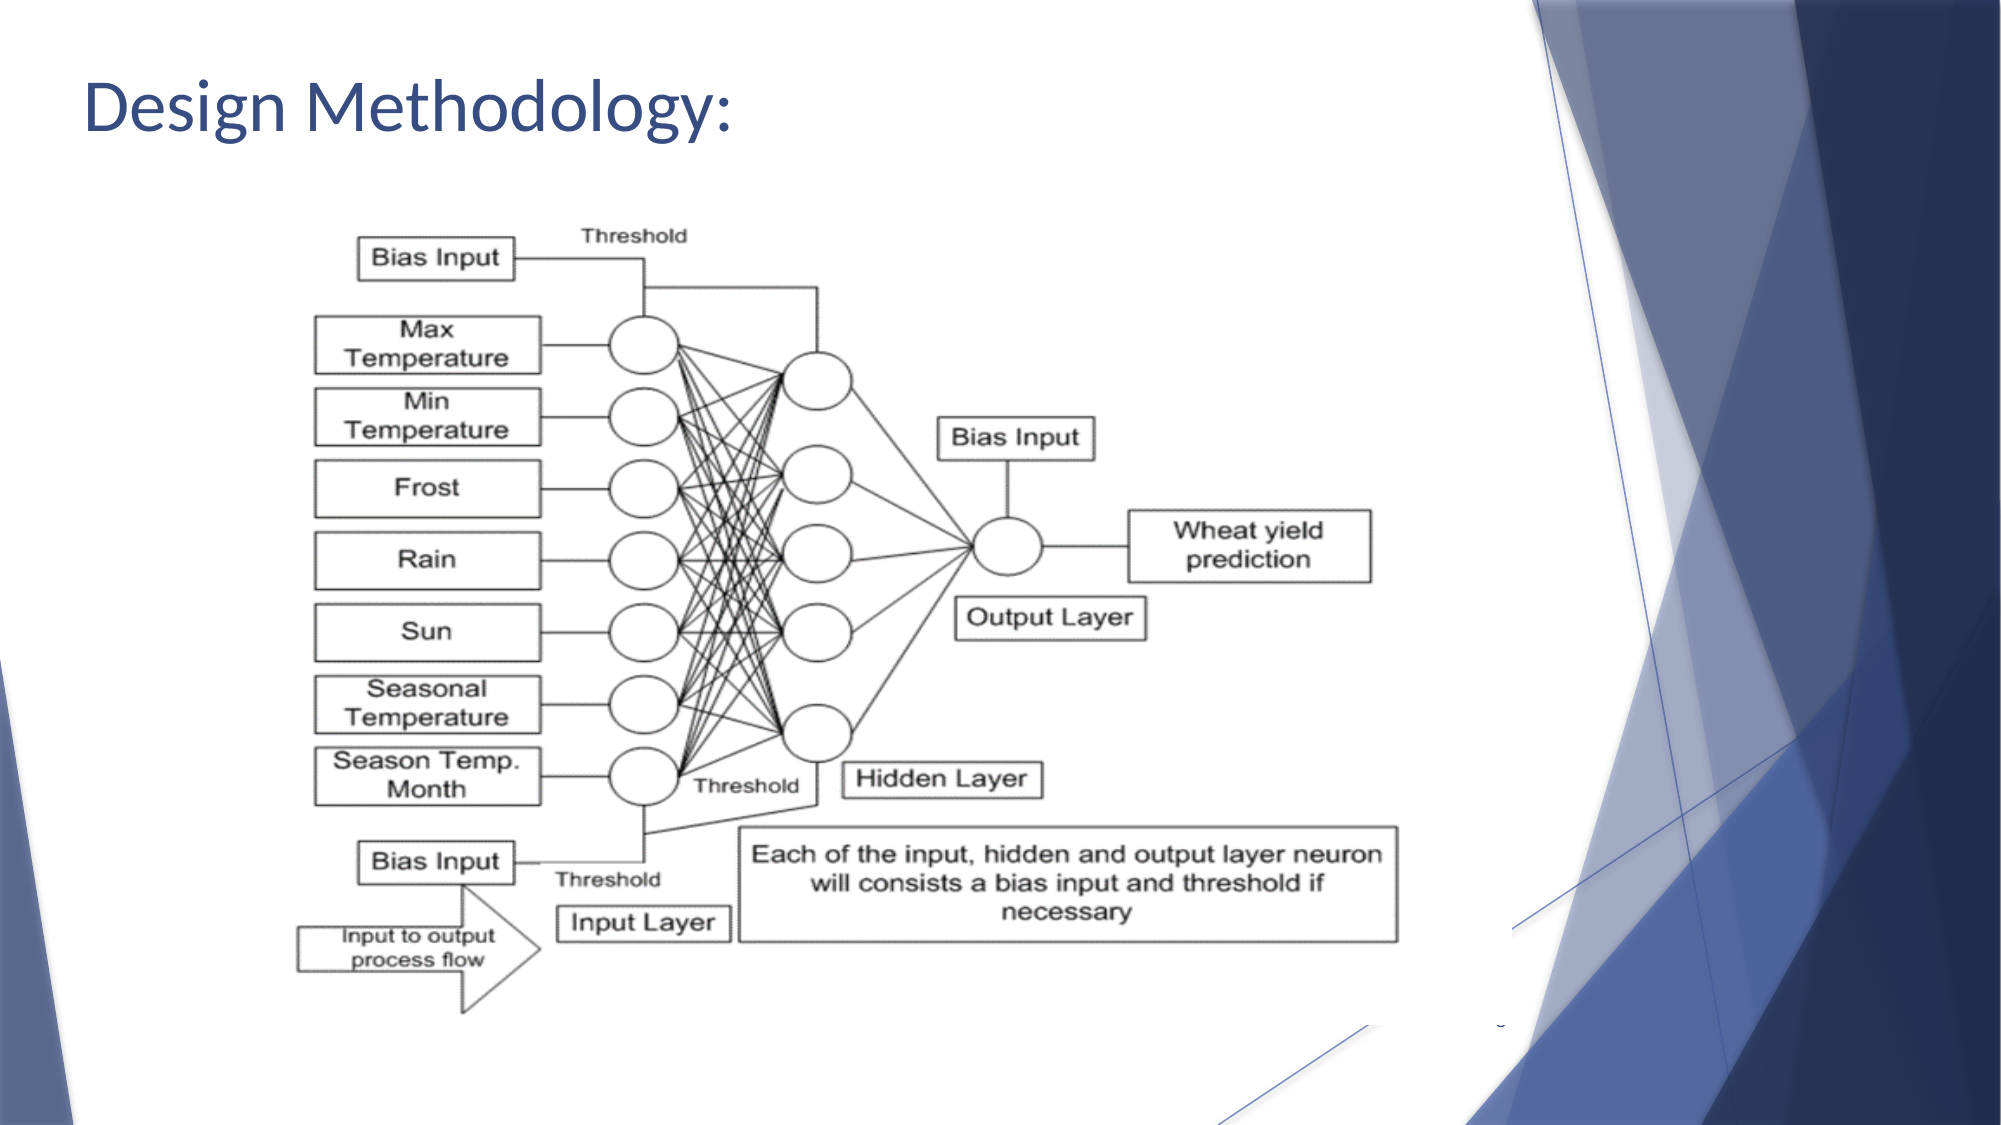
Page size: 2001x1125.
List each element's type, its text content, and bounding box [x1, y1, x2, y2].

picture [208, 198, 1512, 1025]
title Design Methodology: [68, 49, 1469, 297]
slide_number 8 [1409, 991, 1522, 1051]
